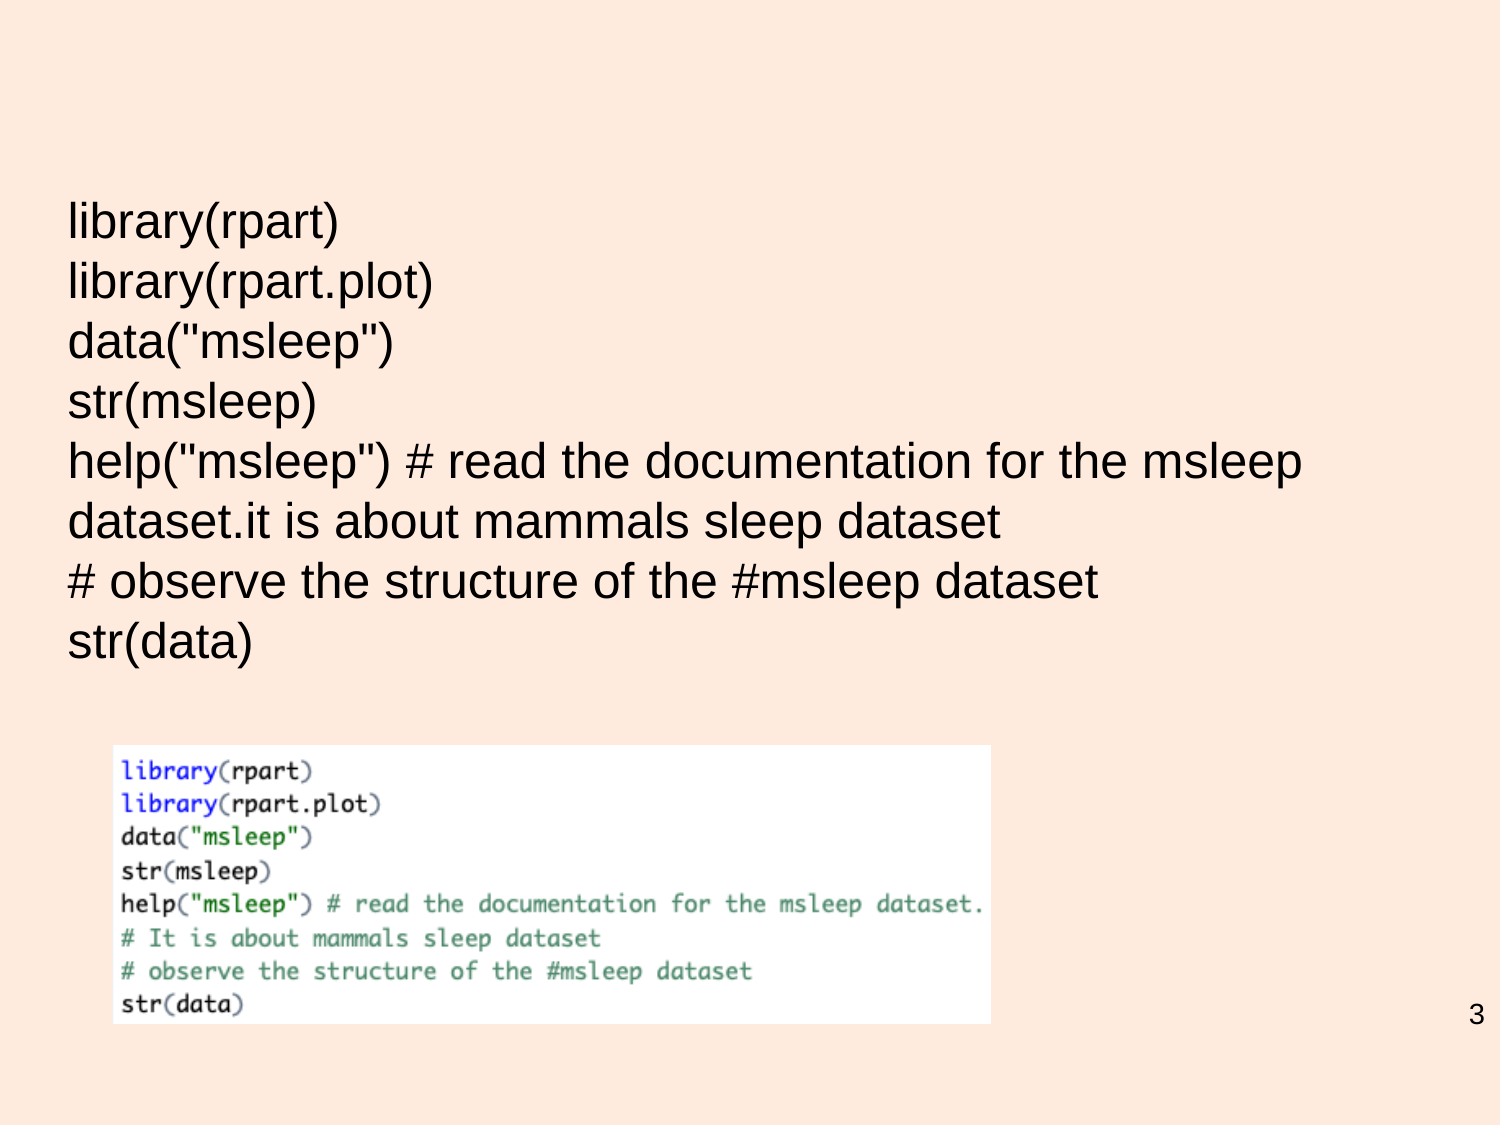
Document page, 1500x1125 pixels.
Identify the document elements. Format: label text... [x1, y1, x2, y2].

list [112, 745, 992, 1024]
slide_number 3 [1187, 987, 1500, 1063]
text_box library(rpart) library(rpart.plot) data("msleep") str(msleep) help("msleep") # read the documentation for the msleep dataset.it is about mammals sleep dataset # observe the structure of the #msleep dataset str(data) [53, 181, 1353, 676]
